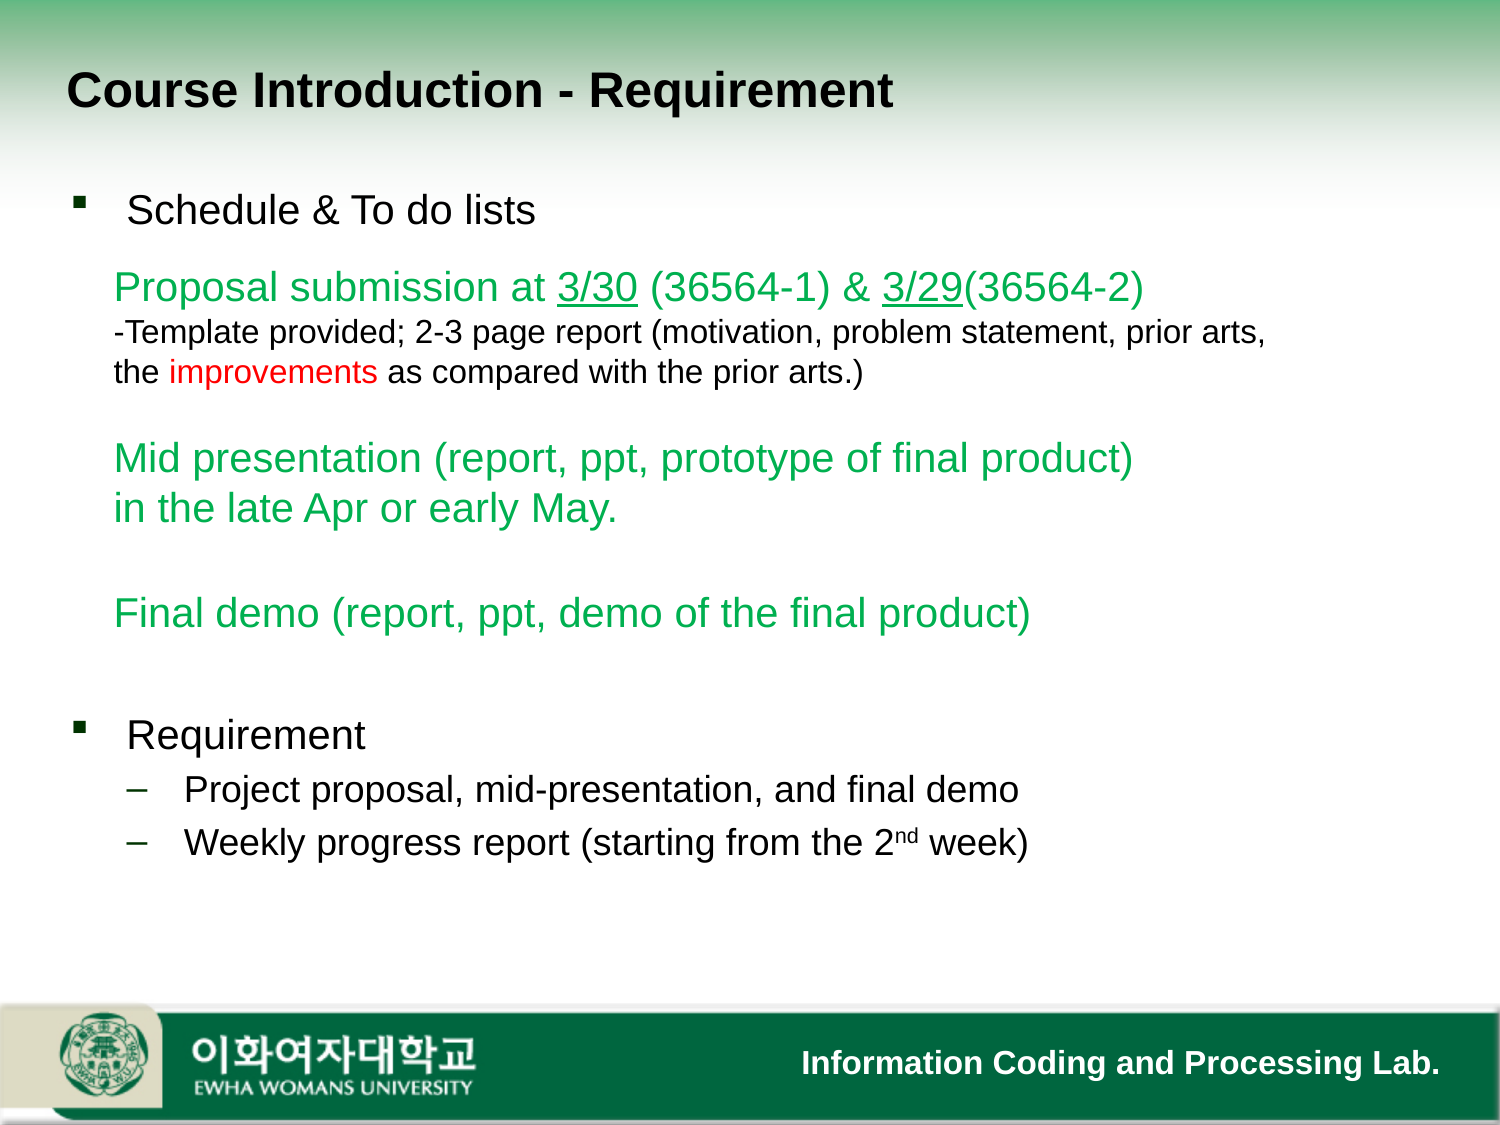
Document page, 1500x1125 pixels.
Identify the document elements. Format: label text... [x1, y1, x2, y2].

title Course Introduction - Requirement [51, 20, 1441, 126]
list Schedule & To do lists Requirement Project proposal, mid-presentation, and final demo Weekly progress report (starting from the 2nd week) [55, 174, 1441, 982]
text_box Mid presentation (report, ppt, prototype of final product) in the late Apr or early May. [98, 423, 1158, 538]
text_box Proposal submission at 3/30 (36564-1) & 3/29(36564-2) -Template provided; 2-3 page report (motivation, problem statement, prior arts, the improvements as compared with the prior arts.) [98, 252, 1328, 398]
picture [2, 1009, 1495, 1119]
text_box Final demo (report, ppt, demo of the final product) [98, 578, 1158, 643]
picture [0, 0, 1500, 213]
